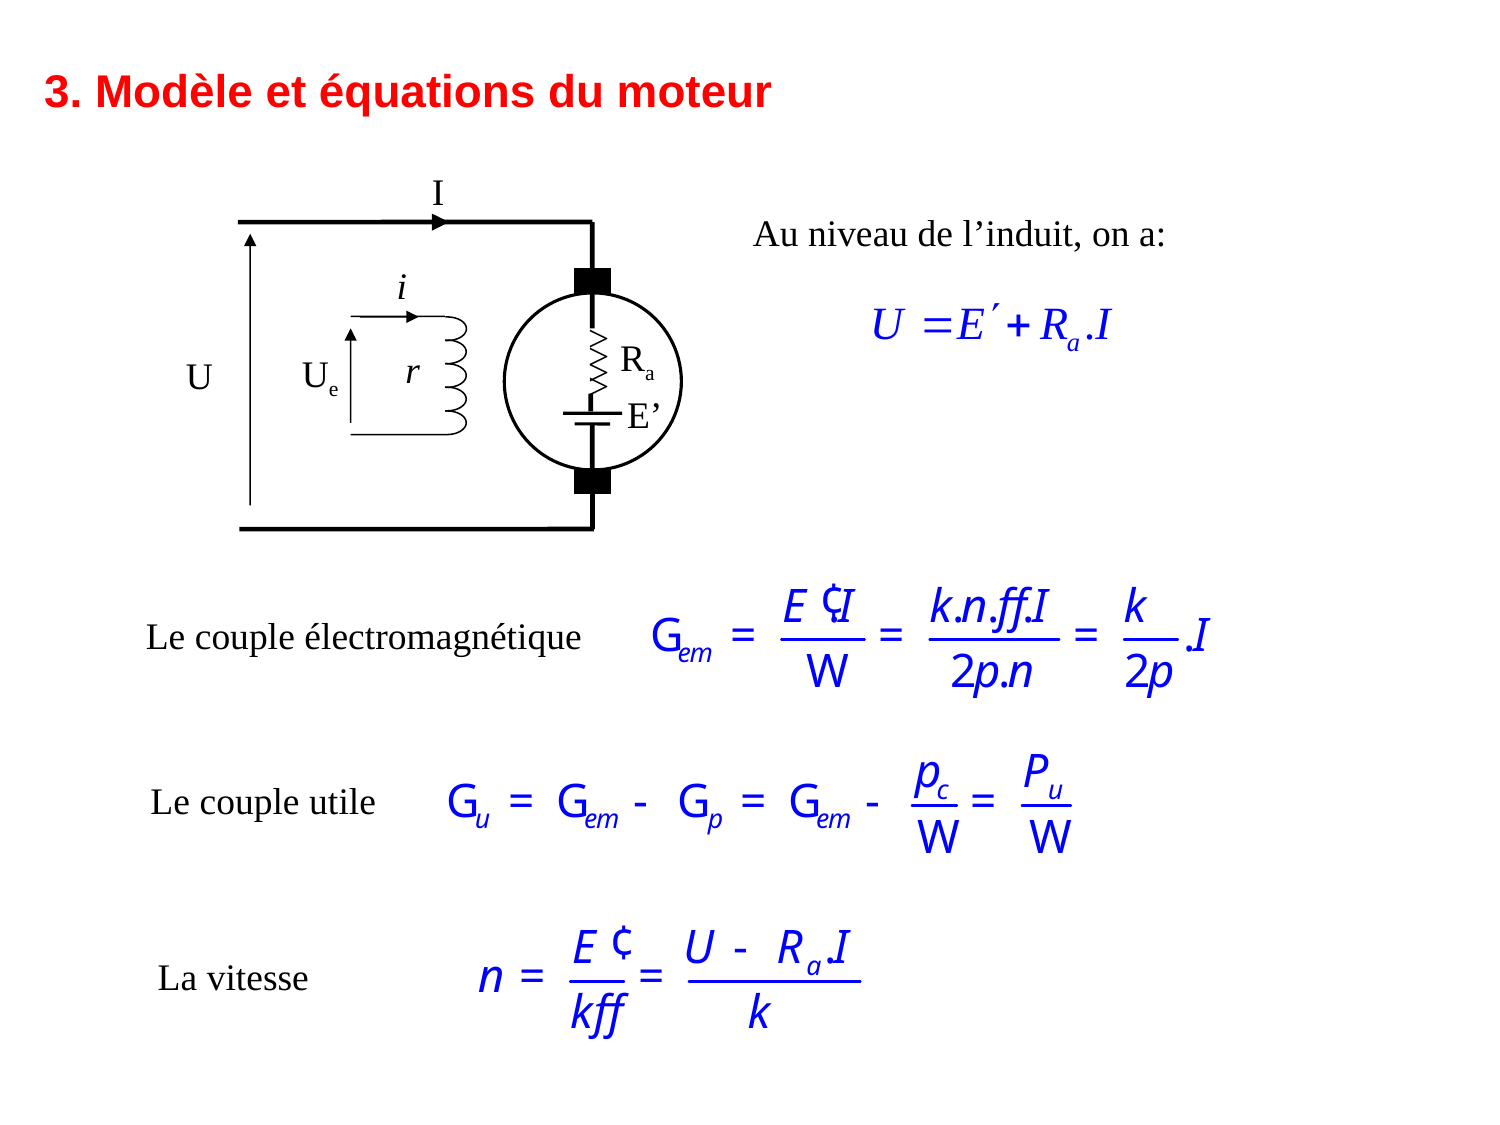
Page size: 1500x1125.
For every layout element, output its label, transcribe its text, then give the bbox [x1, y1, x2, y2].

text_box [170, 160, 711, 530]
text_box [473, 915, 870, 1047]
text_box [866, 292, 1125, 363]
text_box La vitesse [142, 945, 468, 1006]
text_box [644, 573, 1225, 698]
text_box 3. Modèle et équations du moteur [29, 54, 1172, 125]
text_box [440, 747, 1081, 864]
text_box Au niveau de l’induit, on a: [738, 202, 1306, 262]
text_box Le couple utile [135, 769, 434, 830]
text_box Le couple électromagnétique [131, 604, 639, 664]
